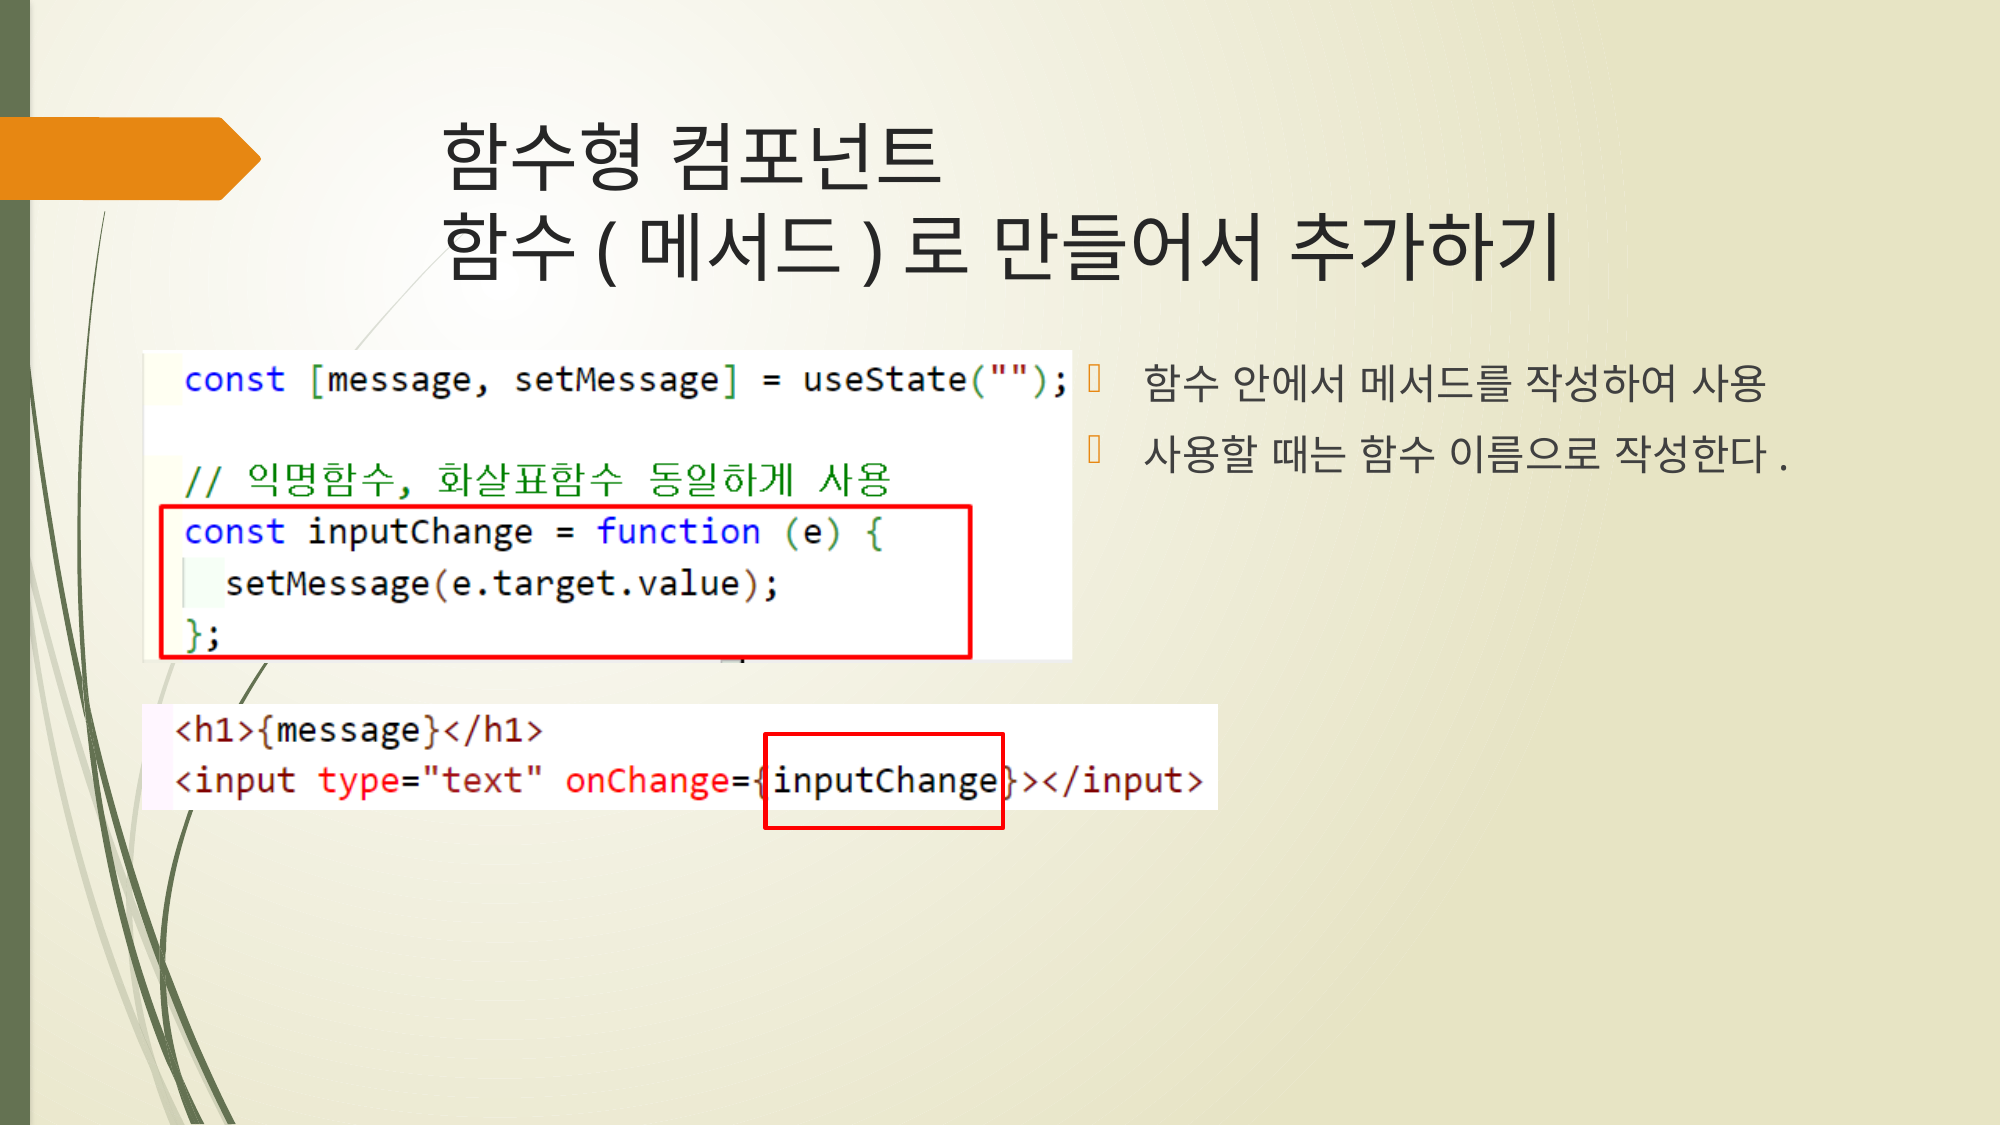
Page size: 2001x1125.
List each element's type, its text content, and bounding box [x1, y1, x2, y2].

title 함수형 컴포넌트 함수(메서드)로 만들어서 추가하기 [425, 102, 1888, 313]
picture [142, 704, 1218, 810]
list 함수 안에서 메서드를 작성하여 사용 사용할 때는 함수 이름으로 작성한다. [1072, 350, 1888, 970]
text_box [764, 818, 1004, 829]
picture [142, 349, 1073, 663]
